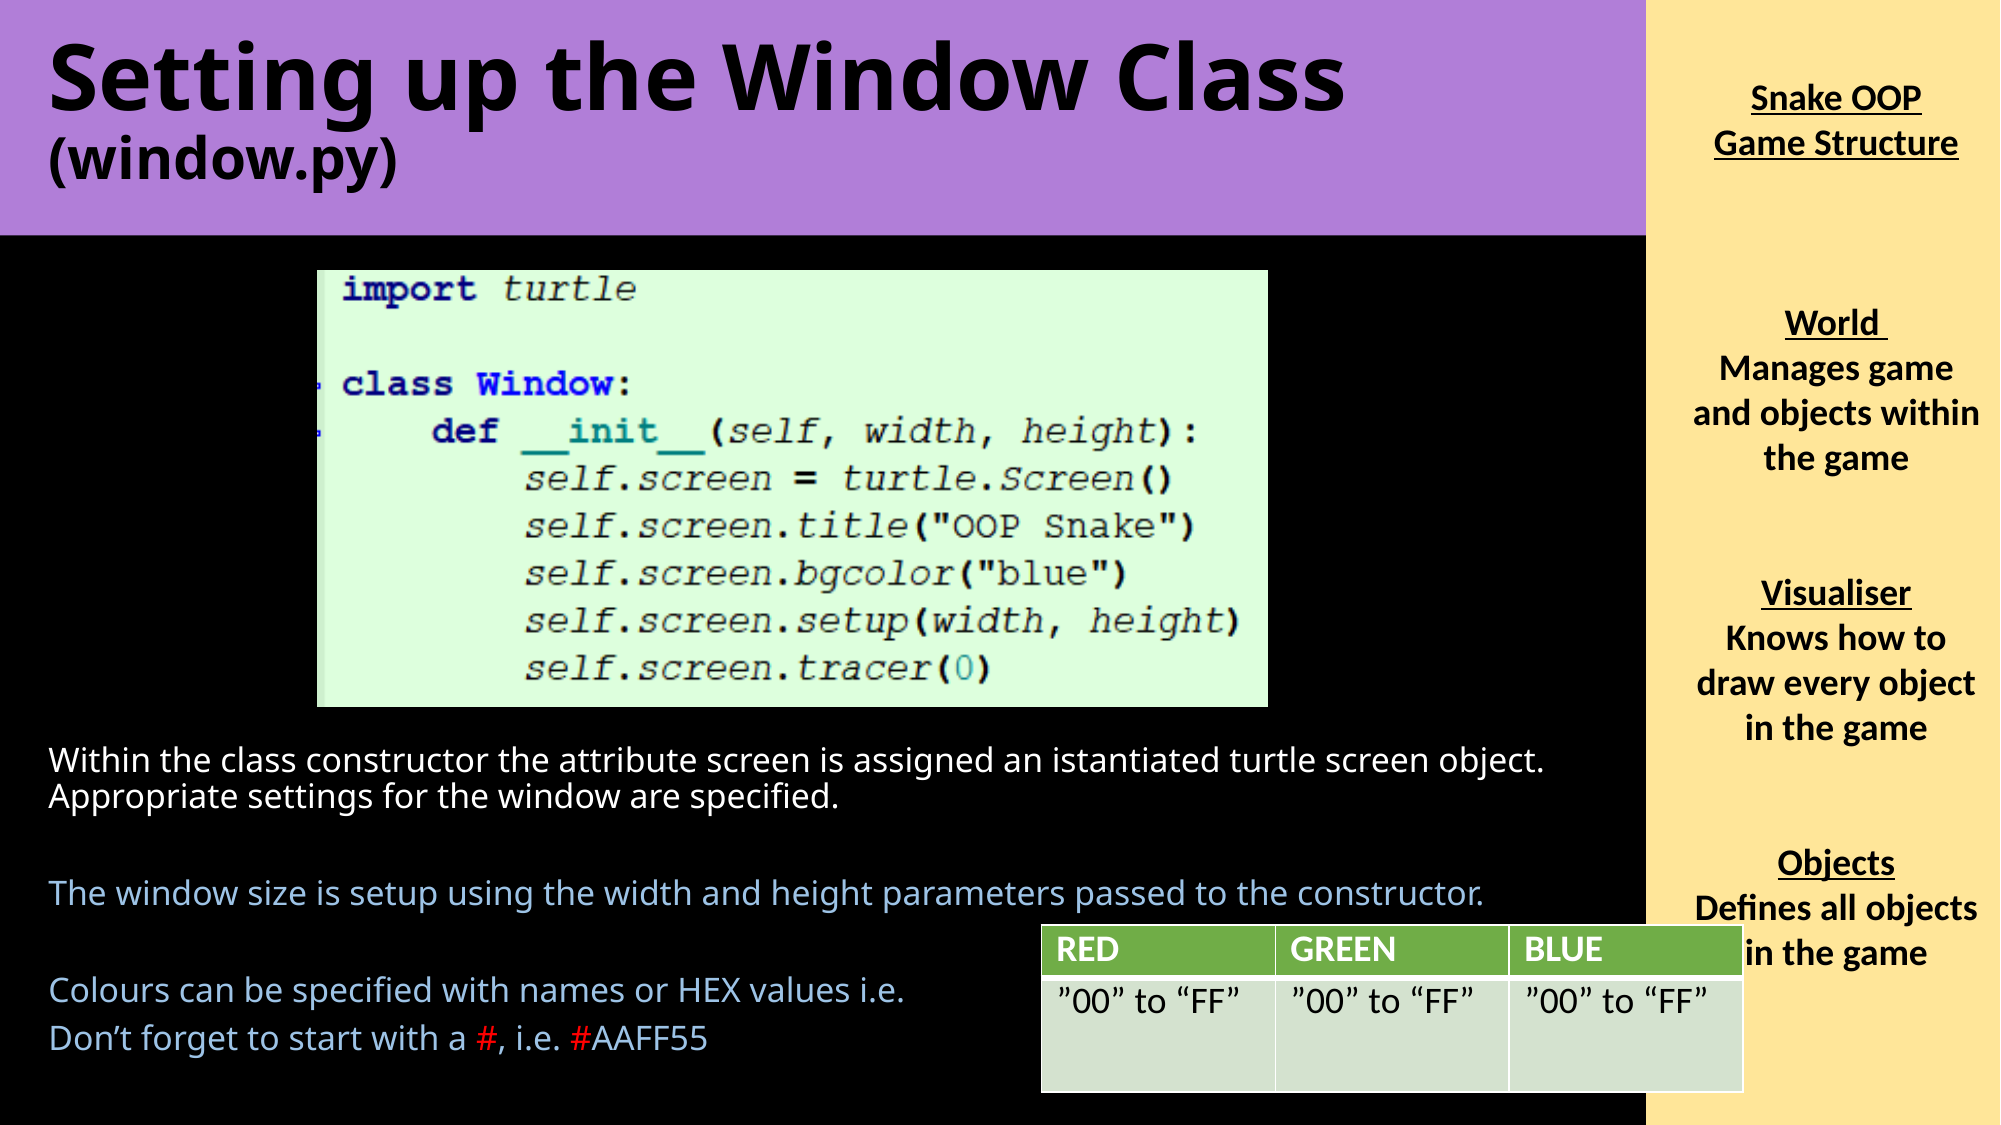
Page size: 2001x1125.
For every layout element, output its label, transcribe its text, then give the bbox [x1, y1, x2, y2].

table_header GREEN [1276, 926, 1508, 975]
table_cell ”00” to “FF” [1276, 981, 1508, 1091]
table_cell ”00” to “FF” [1042, 981, 1275, 1091]
table_header BLUE [1510, 926, 1742, 975]
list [317, 270, 1268, 707]
text_box Within the class constructor the attribute screen is assigned an istantiated turtle screen object. Appropriate settings for the window are specified. The window size is setup using the width and height parameters passed to the constructor. Colours can be specified with names or HEX values i.e. Don’t forget to start with a #, i.e. #AAFF55 [33, 735, 1610, 1070]
title Setting up the Window Class (window.py) [33, 3, 1610, 221]
table_header RED [1042, 926, 1275, 975]
table_cell ”00” to “FF” [1510, 981, 1742, 1091]
